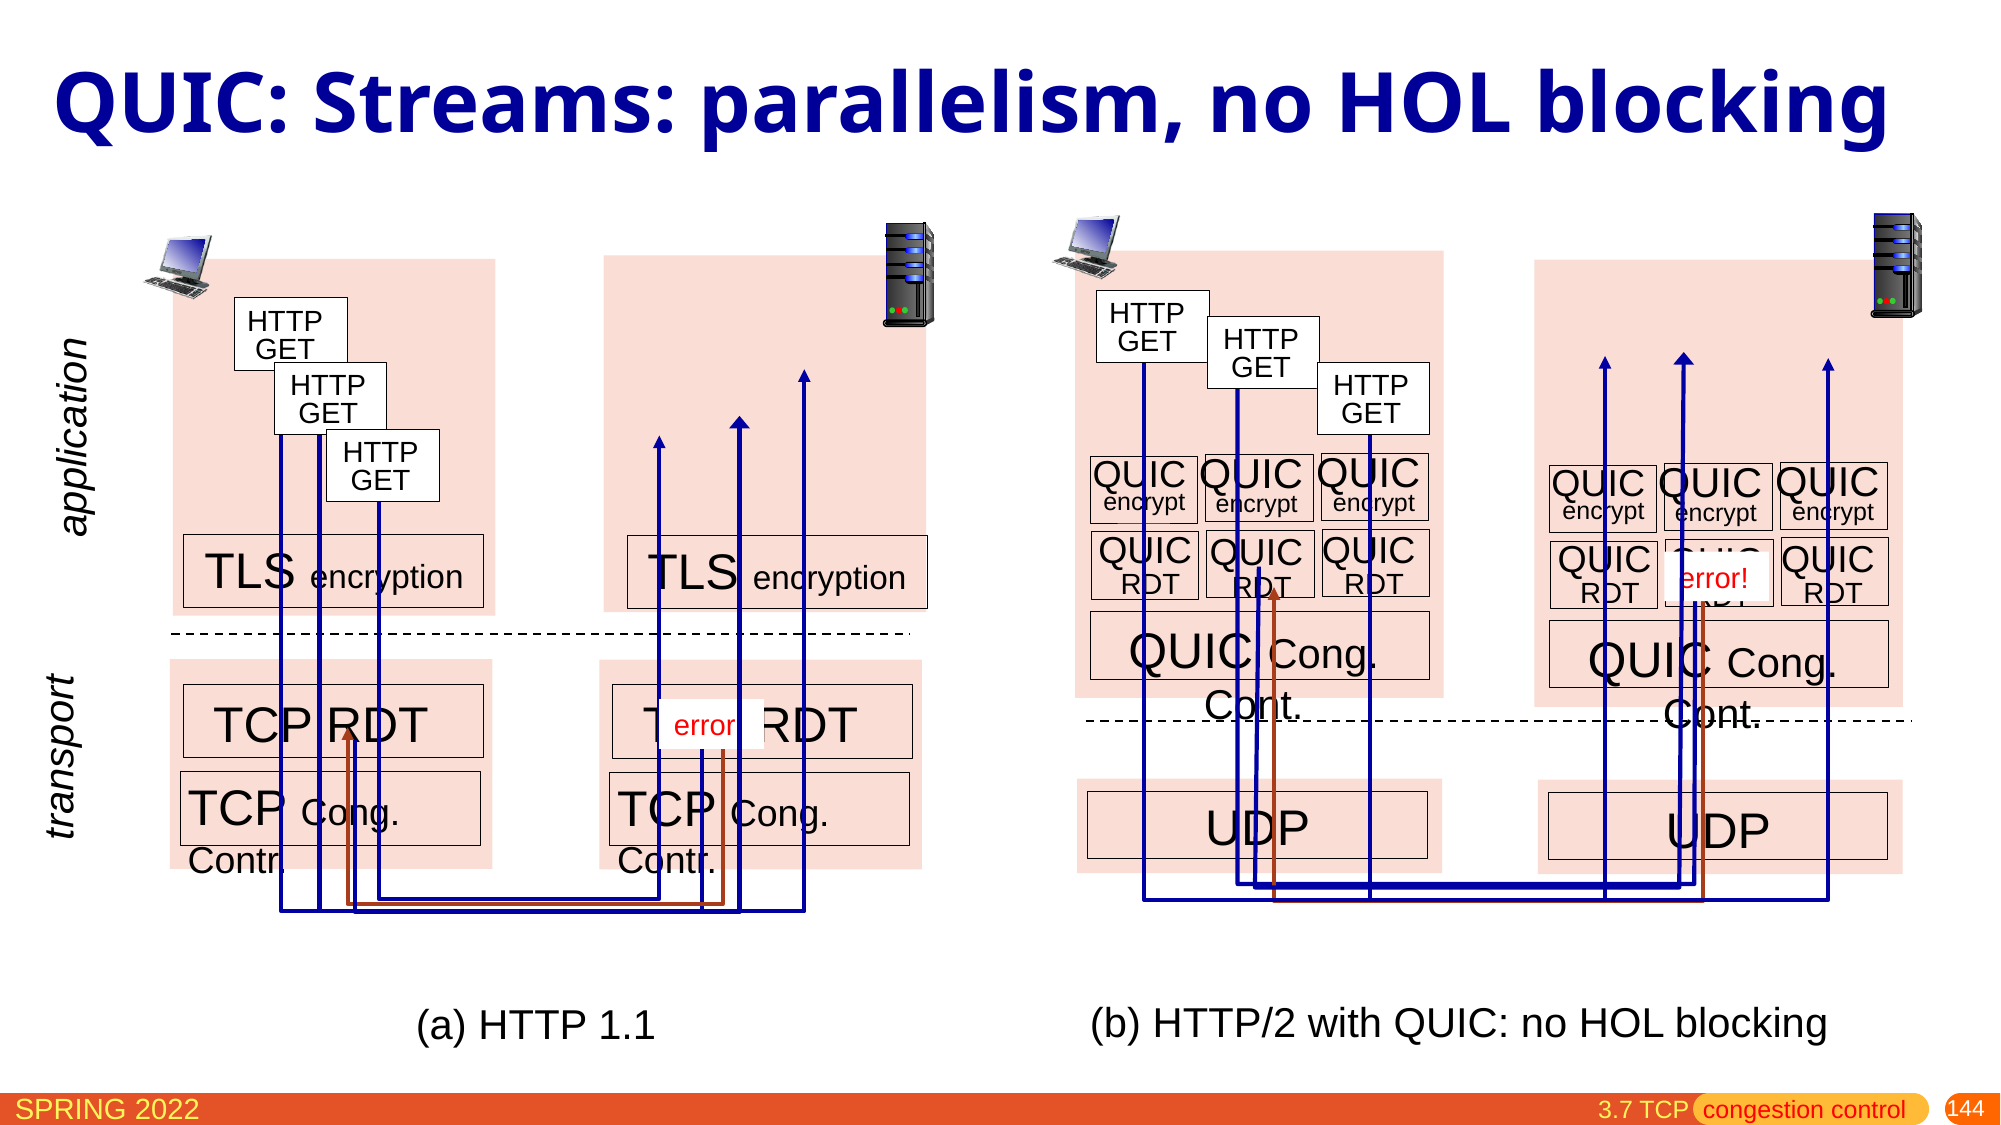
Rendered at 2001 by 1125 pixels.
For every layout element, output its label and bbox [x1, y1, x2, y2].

text_box [1075, 988, 1844, 1054]
text_box [24, 660, 89, 855]
text_box [241, 855, 250, 869]
text_box [126, 222, 935, 914]
text_box [37, 322, 103, 553]
text_box [1583, 1086, 1934, 1125]
title [37, 26, 1928, 173]
text_box [401, 990, 671, 1055]
text_box [1035, 212, 1923, 903]
text_box [219, 855, 230, 869]
